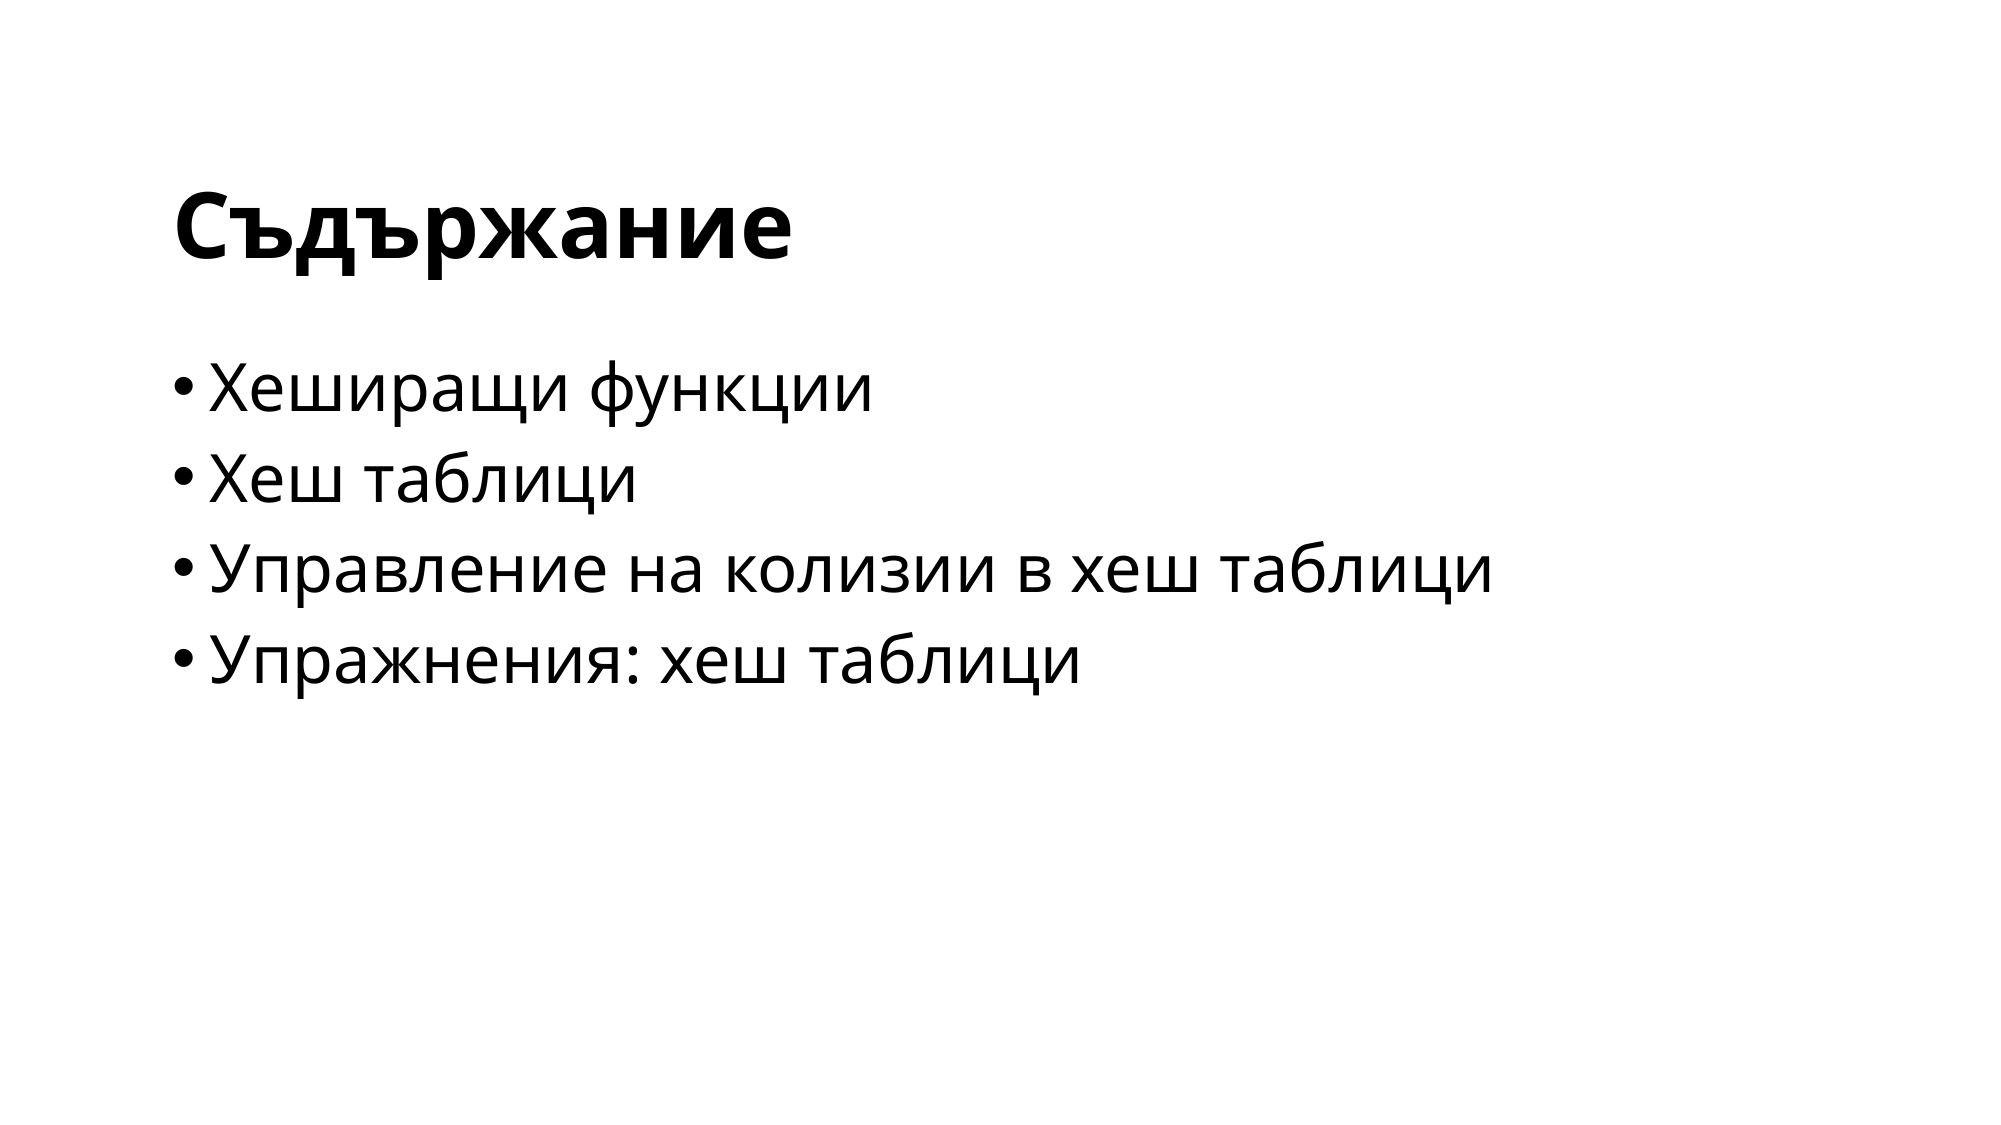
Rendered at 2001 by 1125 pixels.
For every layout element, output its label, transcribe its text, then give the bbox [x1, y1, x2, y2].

title Съдържание [157, 120, 1883, 337]
list Хеширащи функции Хеш таблици Управление на колизии в хеш таблици Упражнения: хеш таблици [157, 337, 1883, 1030]
